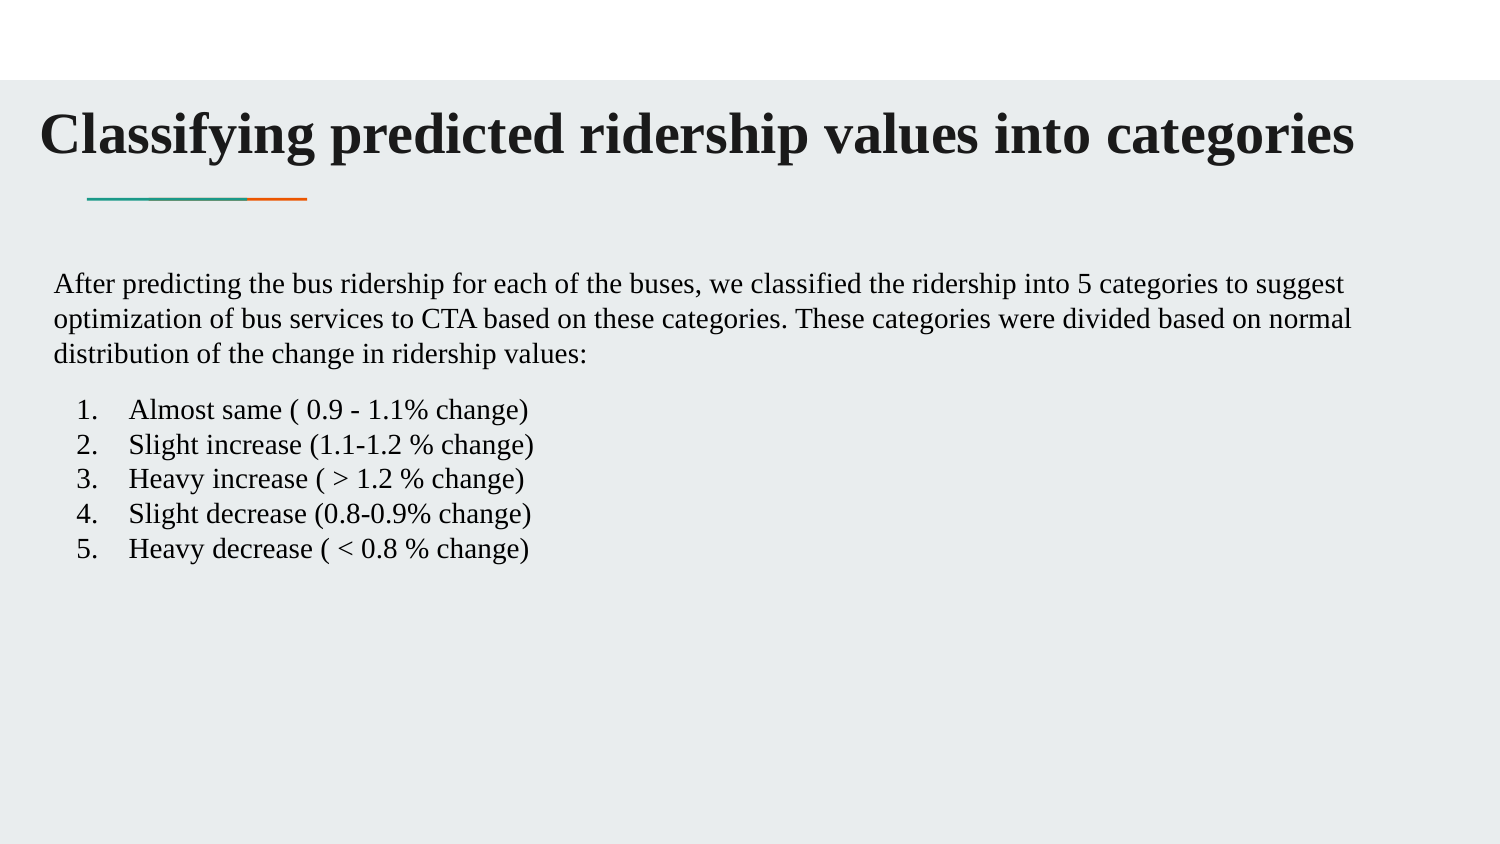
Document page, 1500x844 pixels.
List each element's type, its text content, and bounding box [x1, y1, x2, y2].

title Classifying predicted ridership values into categories [24, 80, 1474, 243]
subtitle After predicting the bus ridership for each of the buses, we classified the ridership into 5 categories to suggest optimization of bus services to CTA based on these categories. These categories were divided based on normal distribution of the change in ridership values: Almost same ( 0.9 - 1.1% change) Slight increase (1.1-1.2 % change) Heavy increase ( > 1.2 % change) Slight decrease (0.8-0.9% change) Heavy decrease ( < 0.8 % change) [38, 249, 1381, 811]
